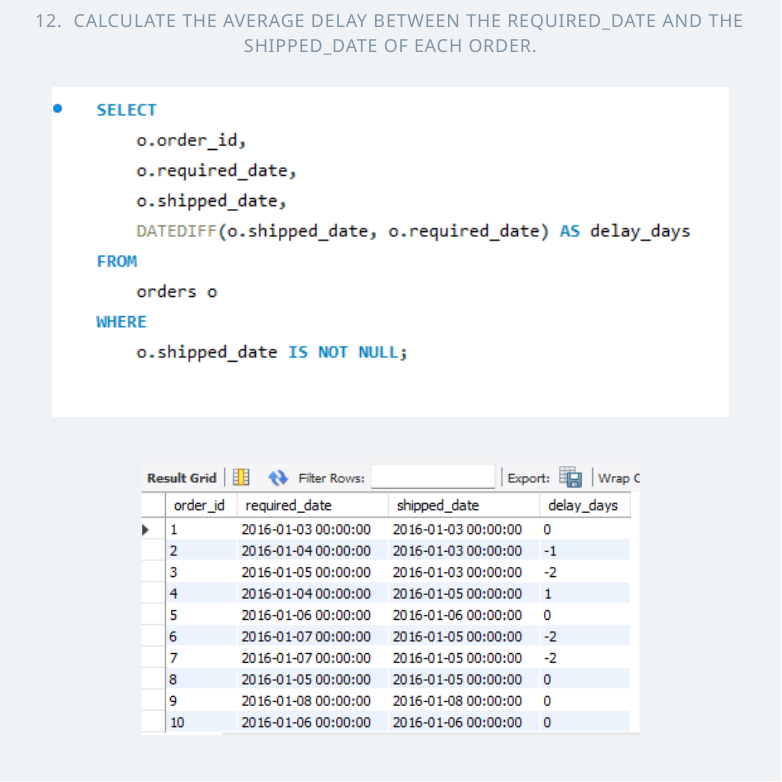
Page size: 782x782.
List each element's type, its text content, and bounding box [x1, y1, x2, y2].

text_box [141, 460, 640, 735]
text_box [52, 87, 730, 417]
text_box 12. CALCULATE THE AVERAGE DELAY BETWEEN THE REQUIRED_DATE AND THE SHIPPED_DATE OF EACH ORDER. [0, 5, 782, 57]
